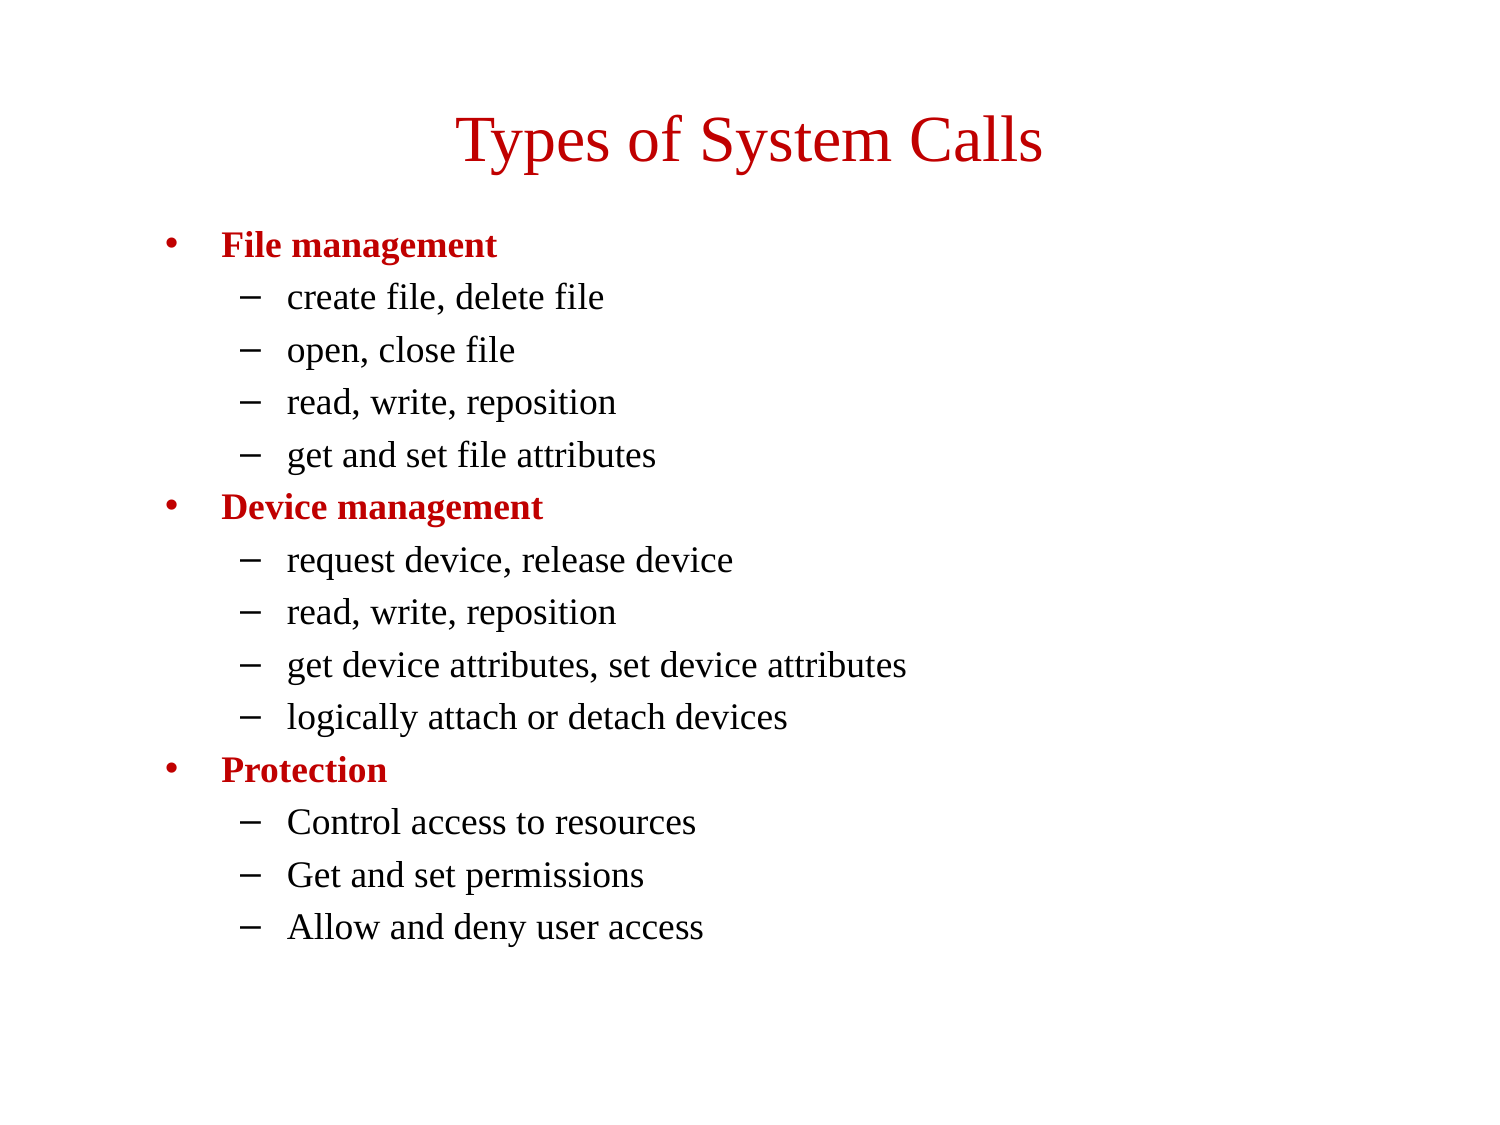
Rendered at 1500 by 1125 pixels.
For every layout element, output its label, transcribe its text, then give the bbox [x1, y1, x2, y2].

list File management create file, delete file open, close file read, write, reposition get and set file attributes Device management request device, release device read, write, reposition get device attributes, set device attributes logically attach or detach devices Protection Control access to resources Get and set permissions Allow and deny user access [150, 212, 1463, 1025]
title Types of System Calls [75, 87, 1425, 183]
